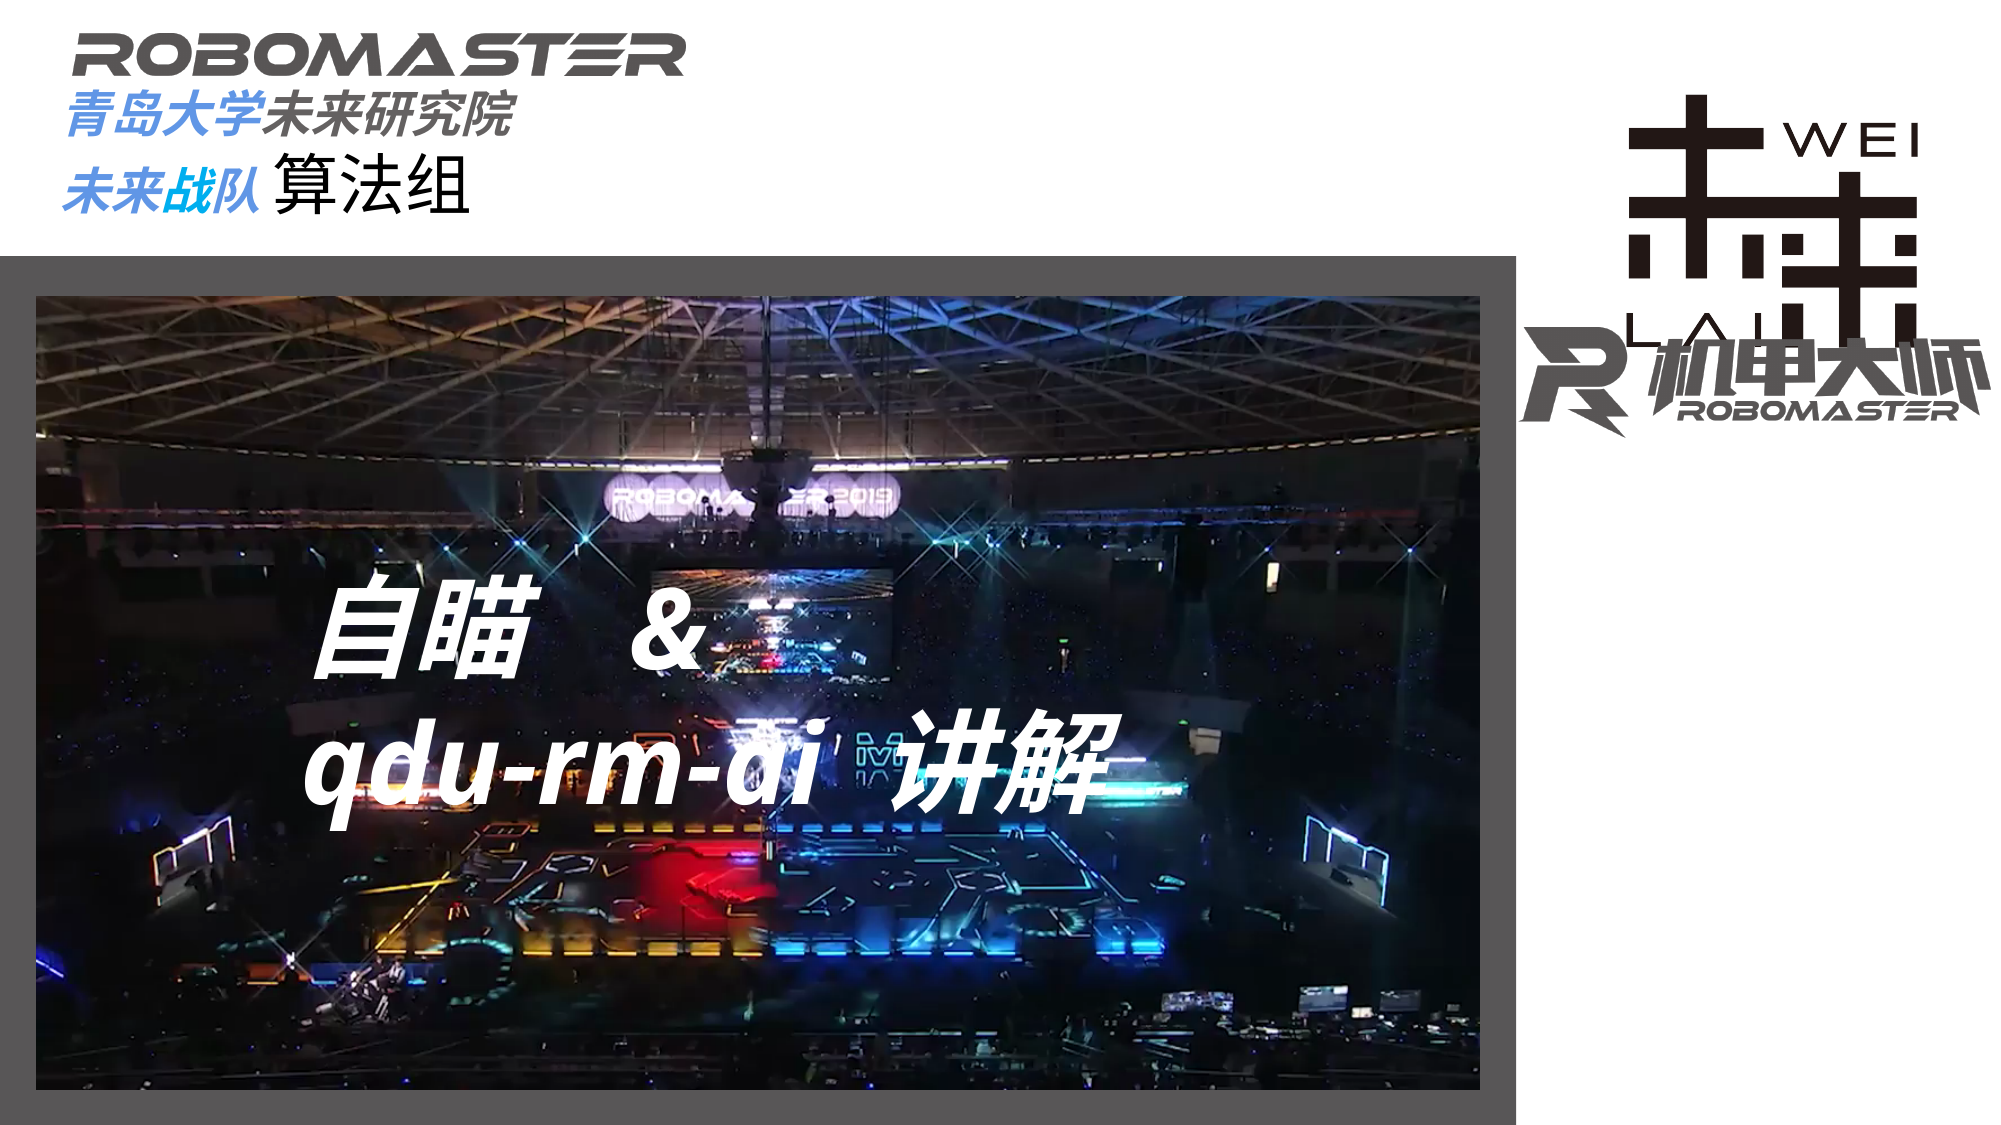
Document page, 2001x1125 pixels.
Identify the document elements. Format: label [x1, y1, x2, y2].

text_box [0, 256, 1517, 1125]
text_box [46, 33, 1038, 232]
text_box [1517, 75, 1991, 438]
